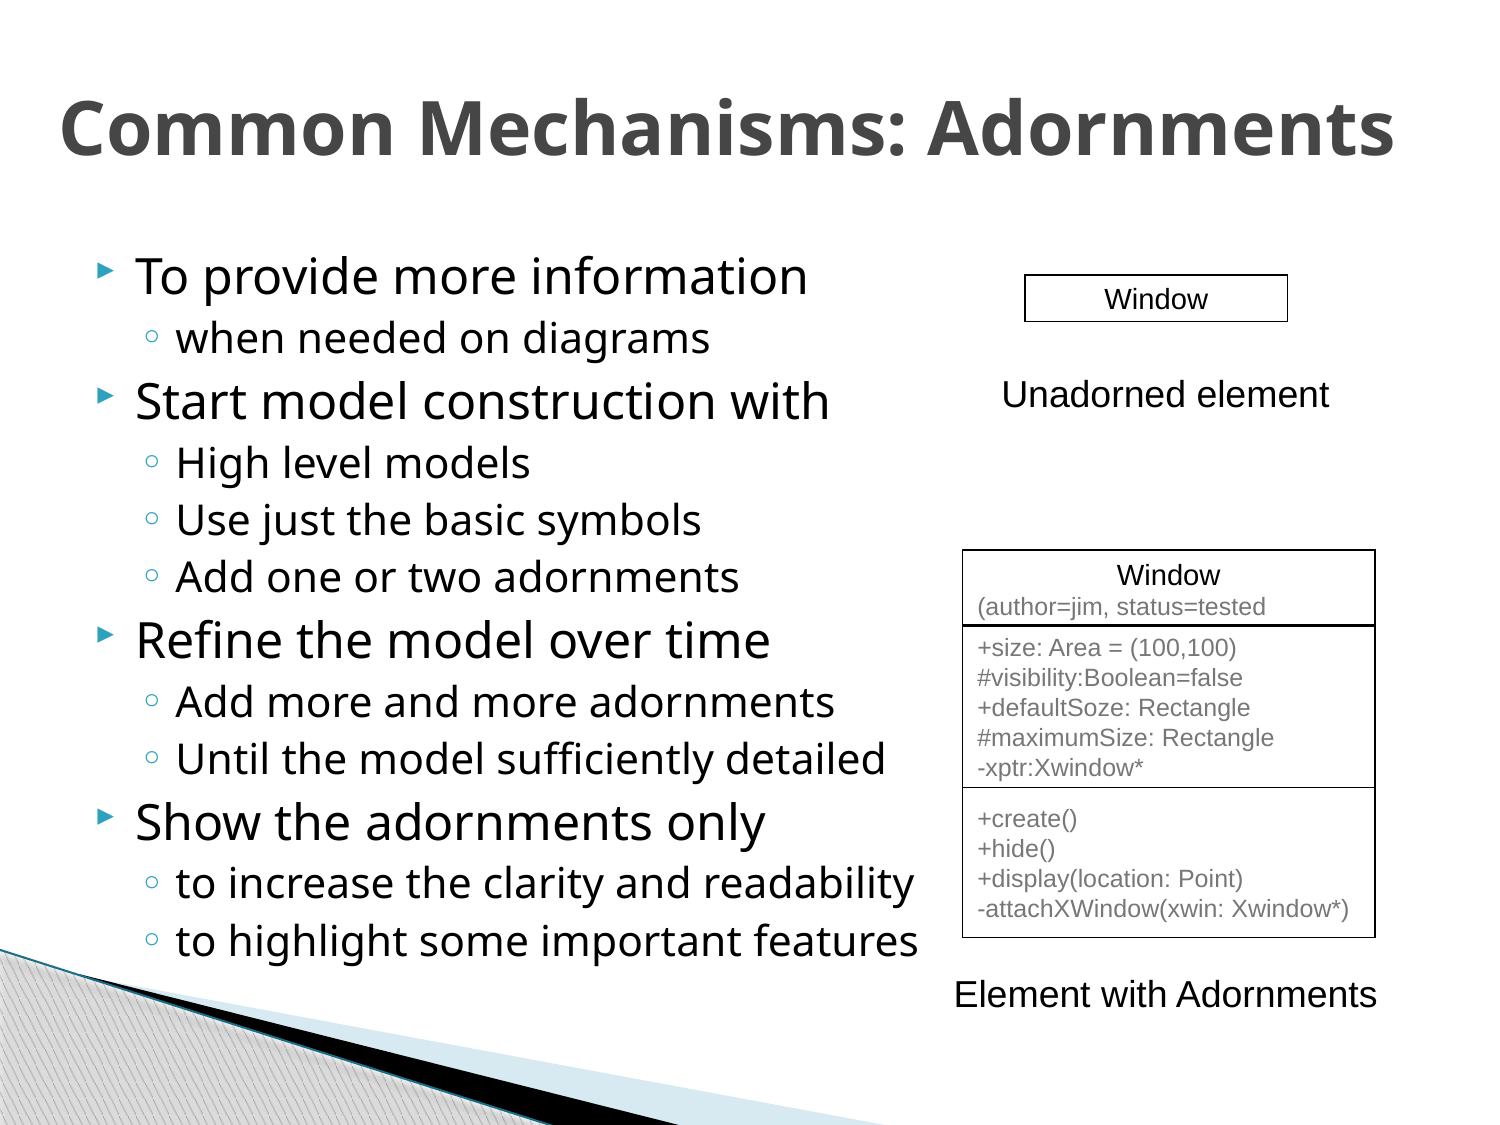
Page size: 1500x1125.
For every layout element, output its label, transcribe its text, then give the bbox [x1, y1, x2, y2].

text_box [962, 549, 1376, 938]
text_box Window [1025, 275, 1288, 322]
text_box Element with Adornments [938, 962, 1393, 1023]
list To provide more information when needed on diagrams Start model construction with High level models Use just the basic symbols Add one or two adornments Refine the model over time Add more and more adornments Until the model sufficiently detailed Show the adornments only to increase the clarity and readability to highlight some important features [62, 237, 938, 1025]
title Common Mechanisms: Adornments [43, 37, 1466, 213]
text_box Unadorned element [986, 362, 1345, 423]
